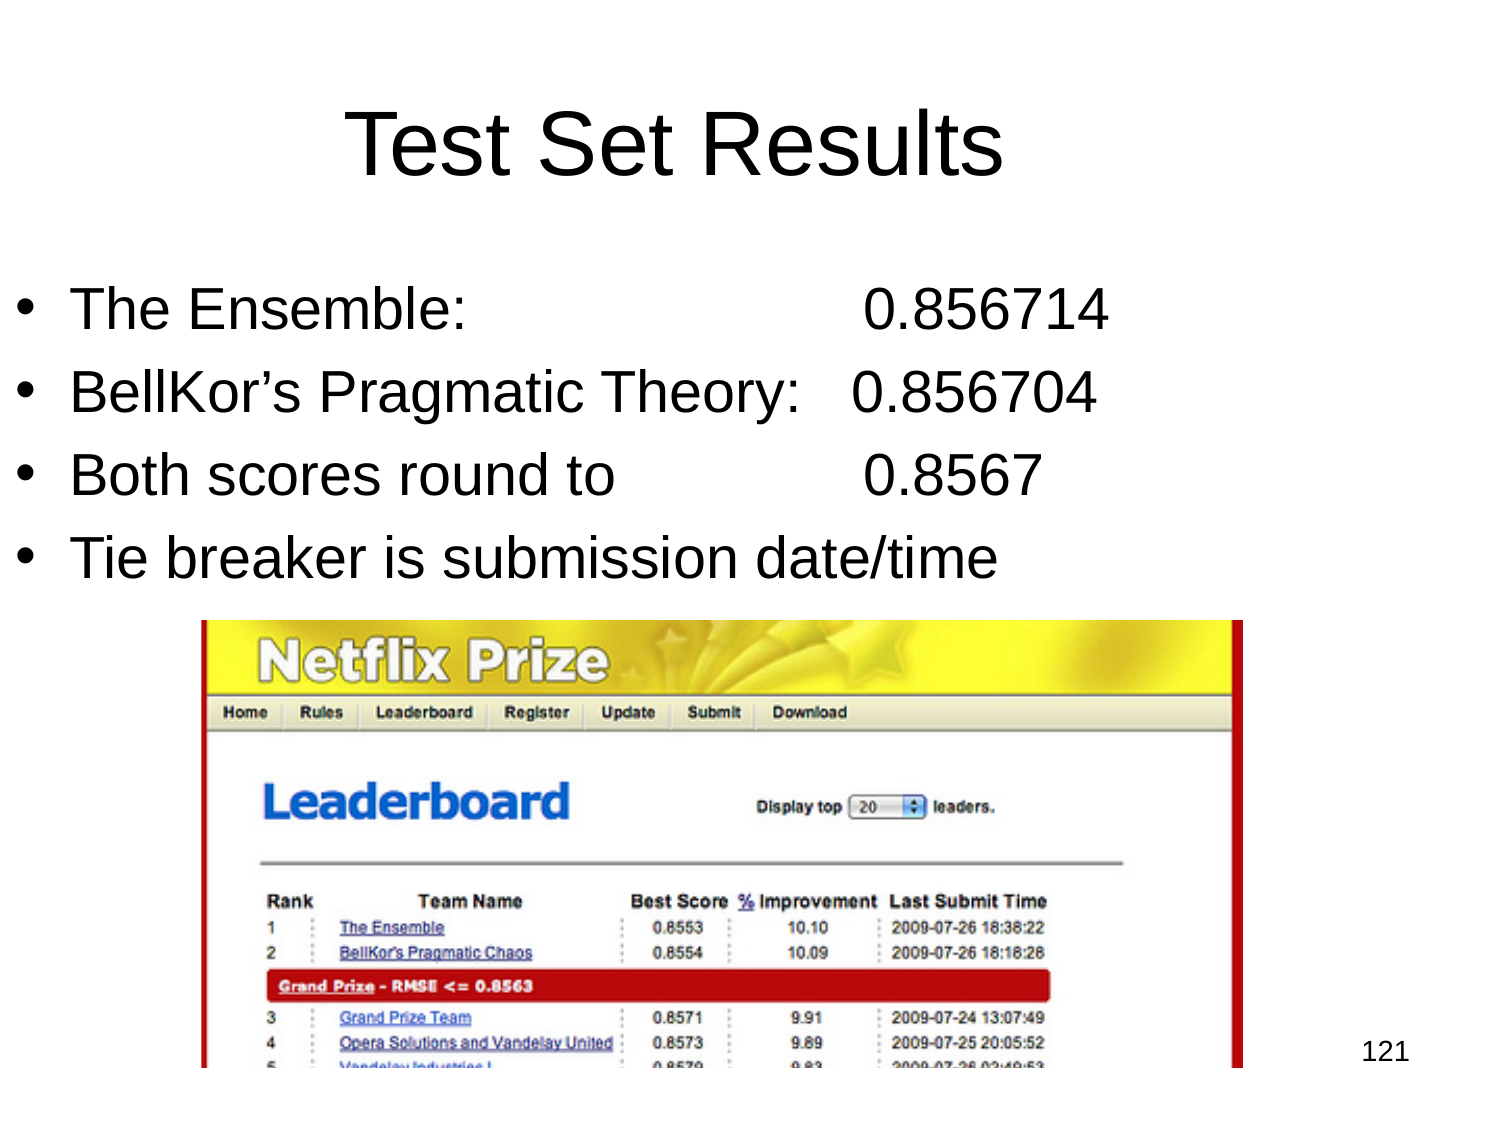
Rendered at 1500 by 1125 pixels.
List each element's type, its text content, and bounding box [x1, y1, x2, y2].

list The Ensemble: 0.856714 BellKor’s Pragmatic Theory: 0.856704 Both scores round to 0.8567 Tie breaker is submission date/time [0, 262, 1351, 600]
title Test Set Results [0, 44, 1351, 233]
picture [201, 620, 1244, 1068]
text_box 121 [1074, 1024, 1425, 1103]
